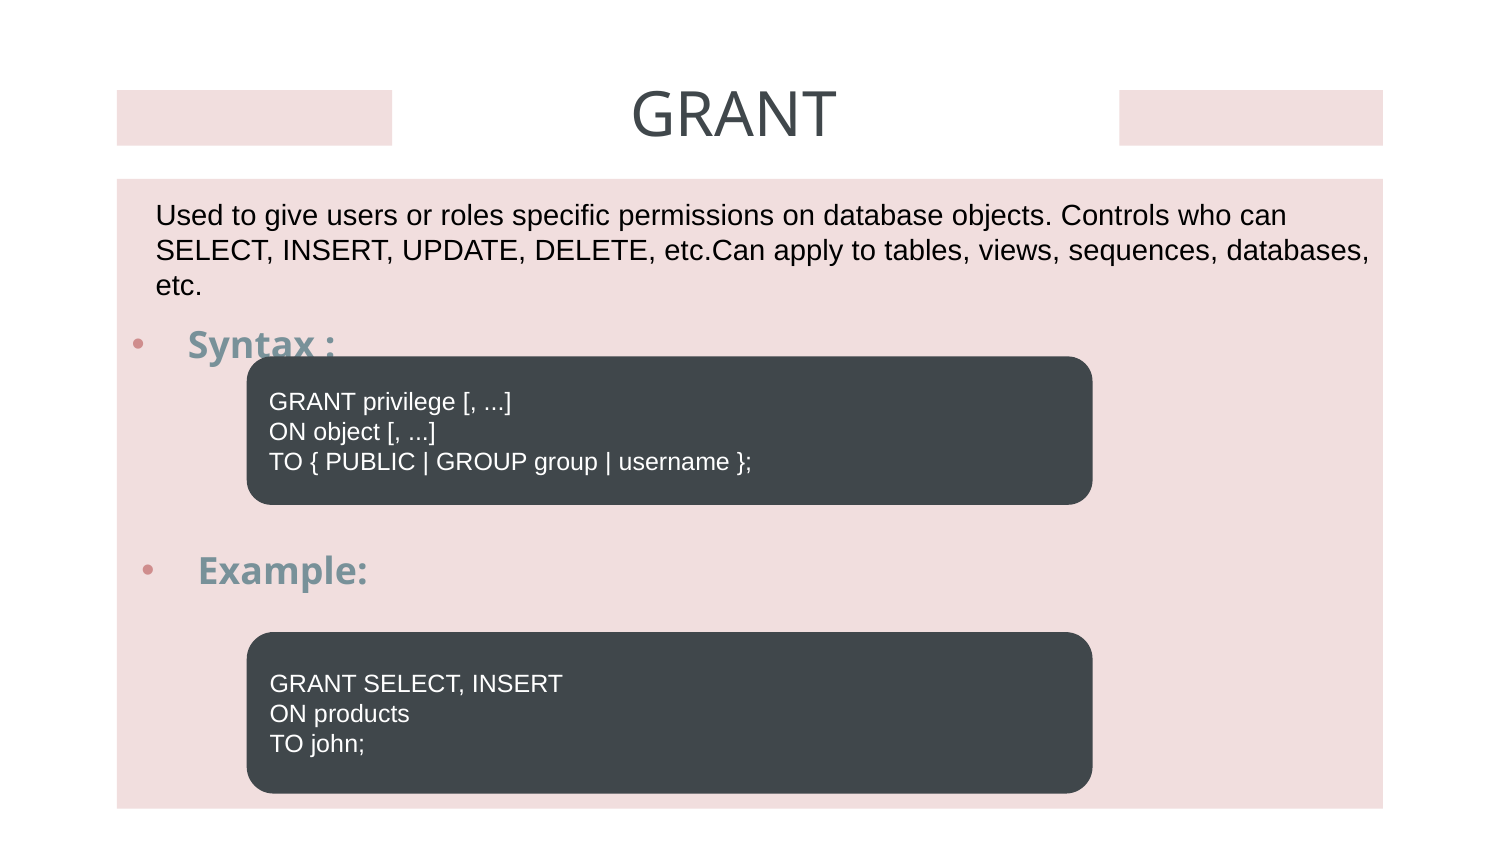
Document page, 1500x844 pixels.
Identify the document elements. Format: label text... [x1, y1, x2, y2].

text_box Example: [126, 539, 877, 600]
text_box GRANT privilege [, ...] ON object [, ...] TO { PUBLIC | GROUP group | username }; [246, 356, 1093, 505]
text_box [116, 90, 393, 146]
text_box Used to give users or roles specific permissions on database objects. Controls who can SELECT, INSERT, UPDATE, DELETE, etc.Can apply to tables, views, sequences, databases, etc. [140, 188, 1399, 309]
text_box [116, 178, 1383, 809]
text_box GRANT SELECT, INSERT ON products TO john; [246, 632, 1093, 794]
title GRANT [116, 75, 1383, 164]
text_box [1119, 90, 1383, 146]
text_box Syntax : [116, 313, 867, 373]
